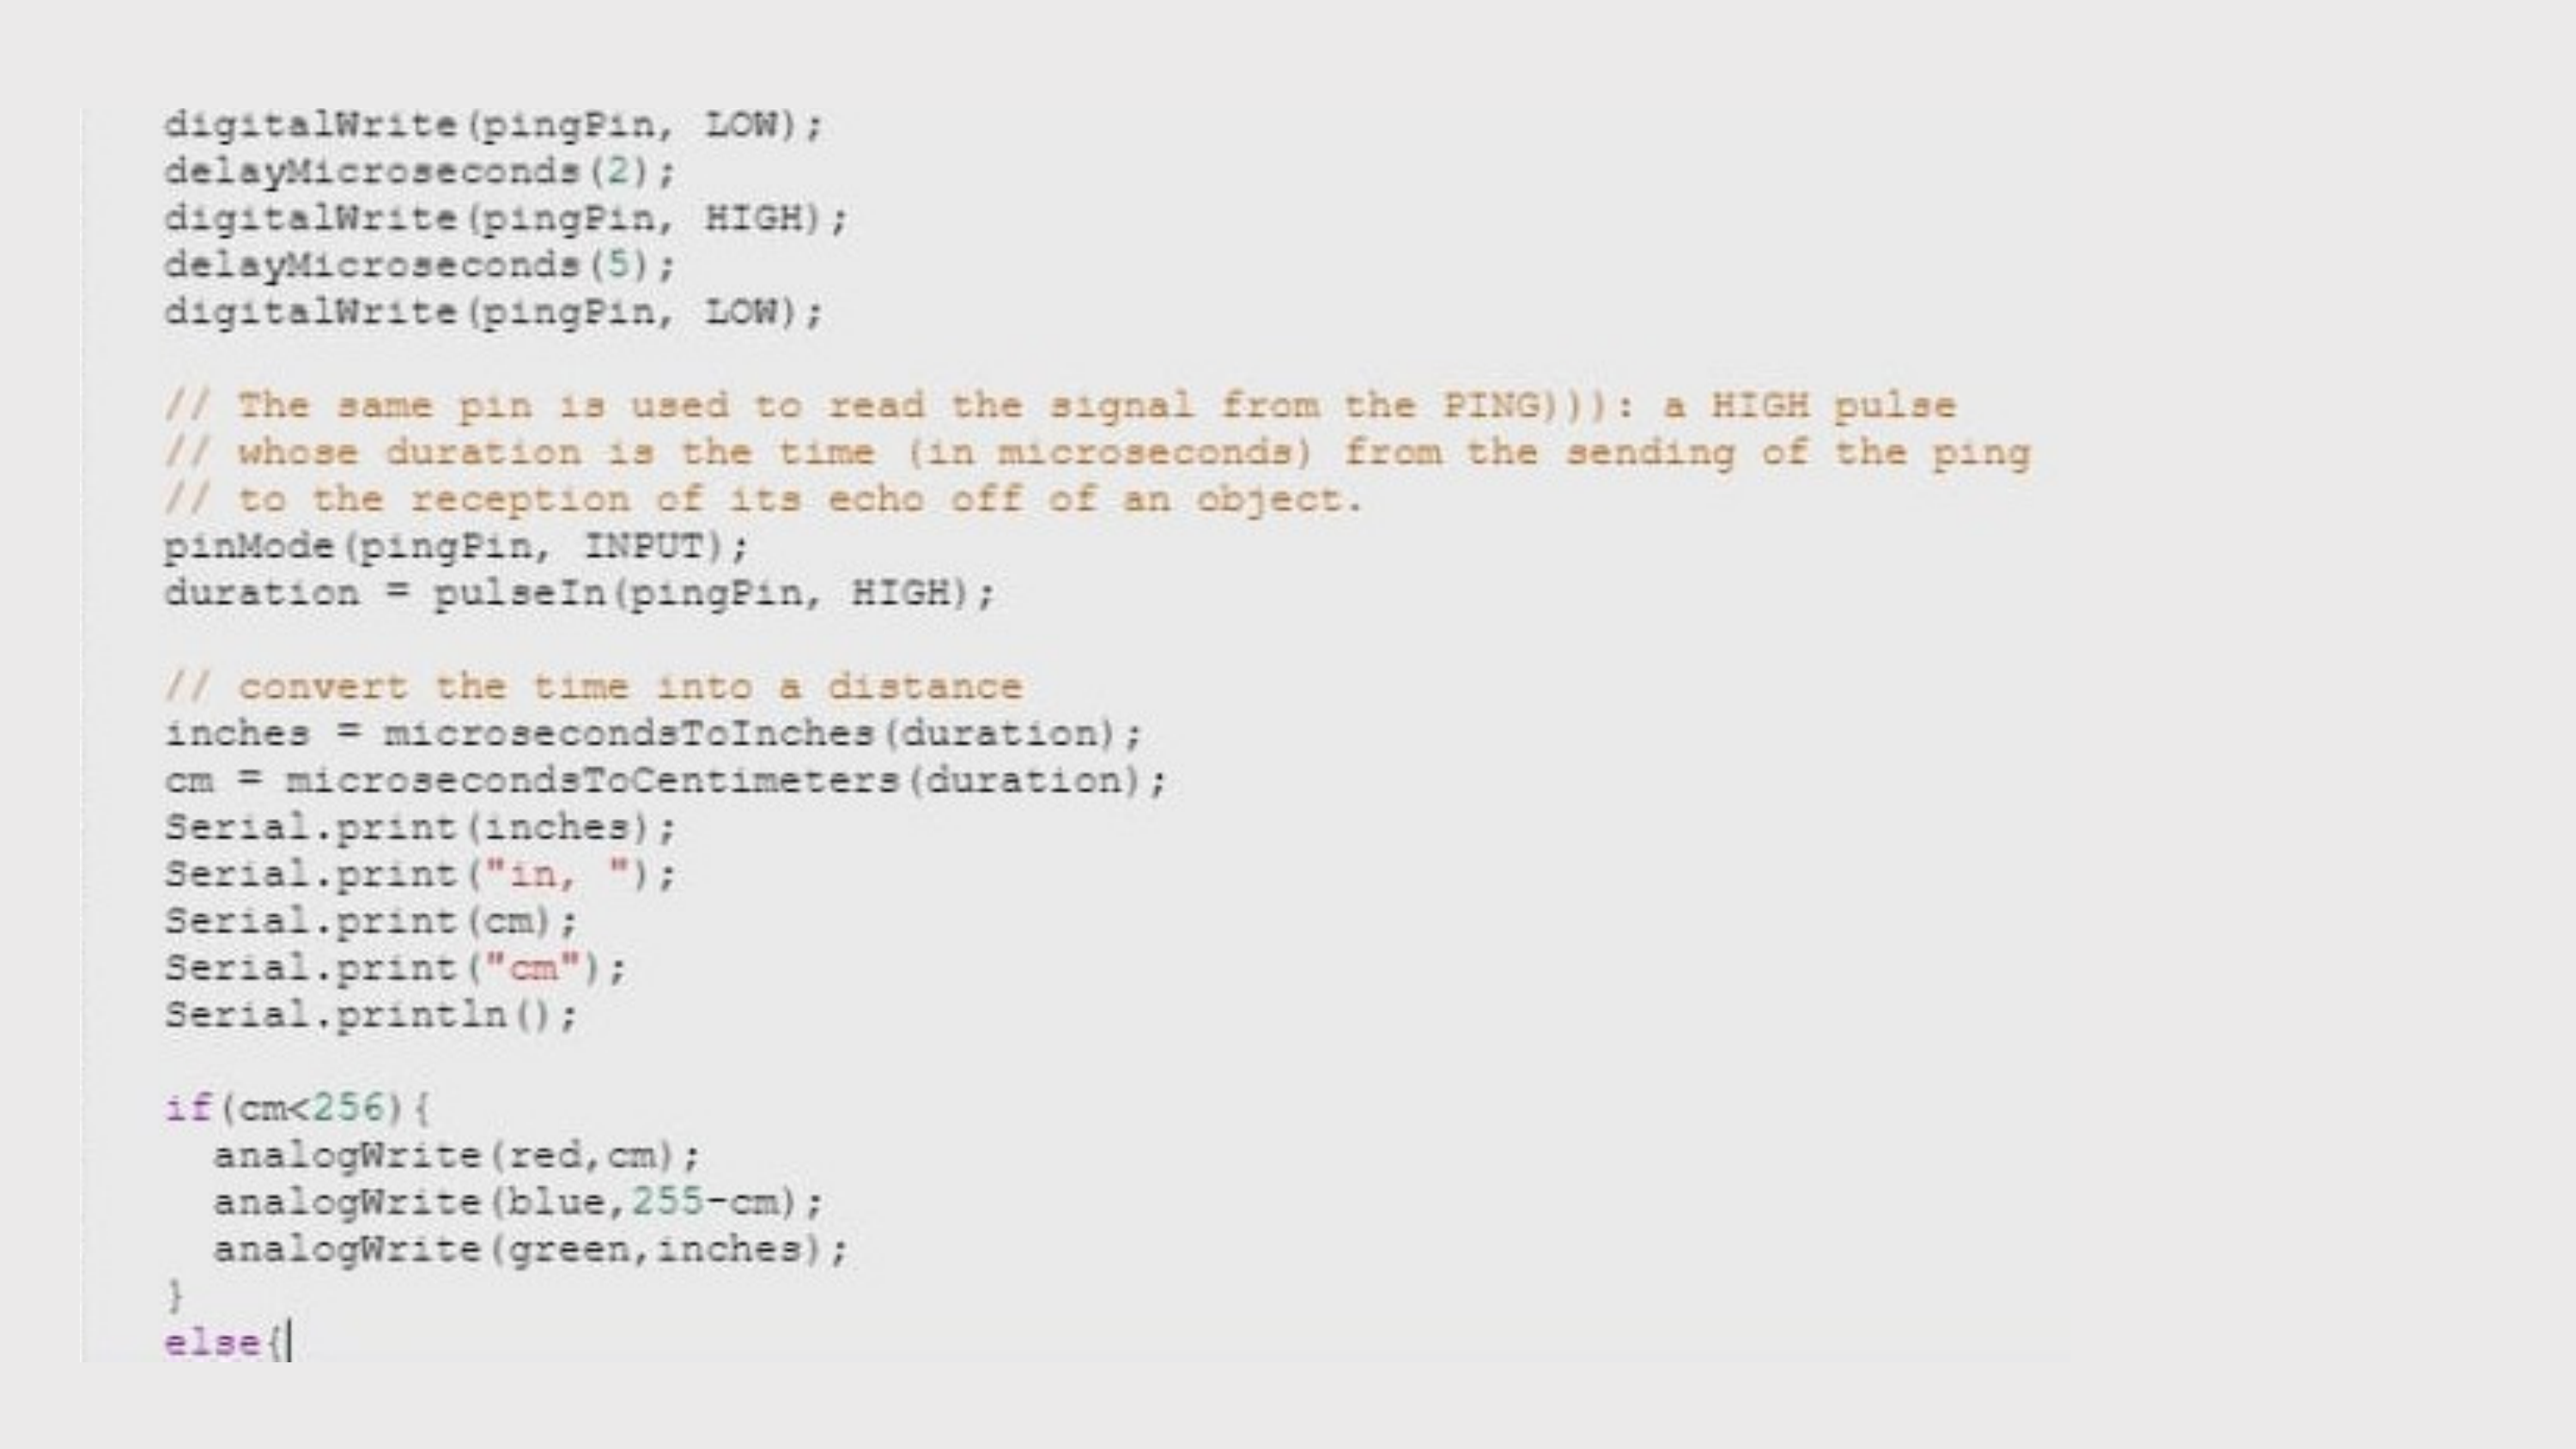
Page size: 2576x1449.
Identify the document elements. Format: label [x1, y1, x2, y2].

text_box [80, 108, 2071, 1362]
